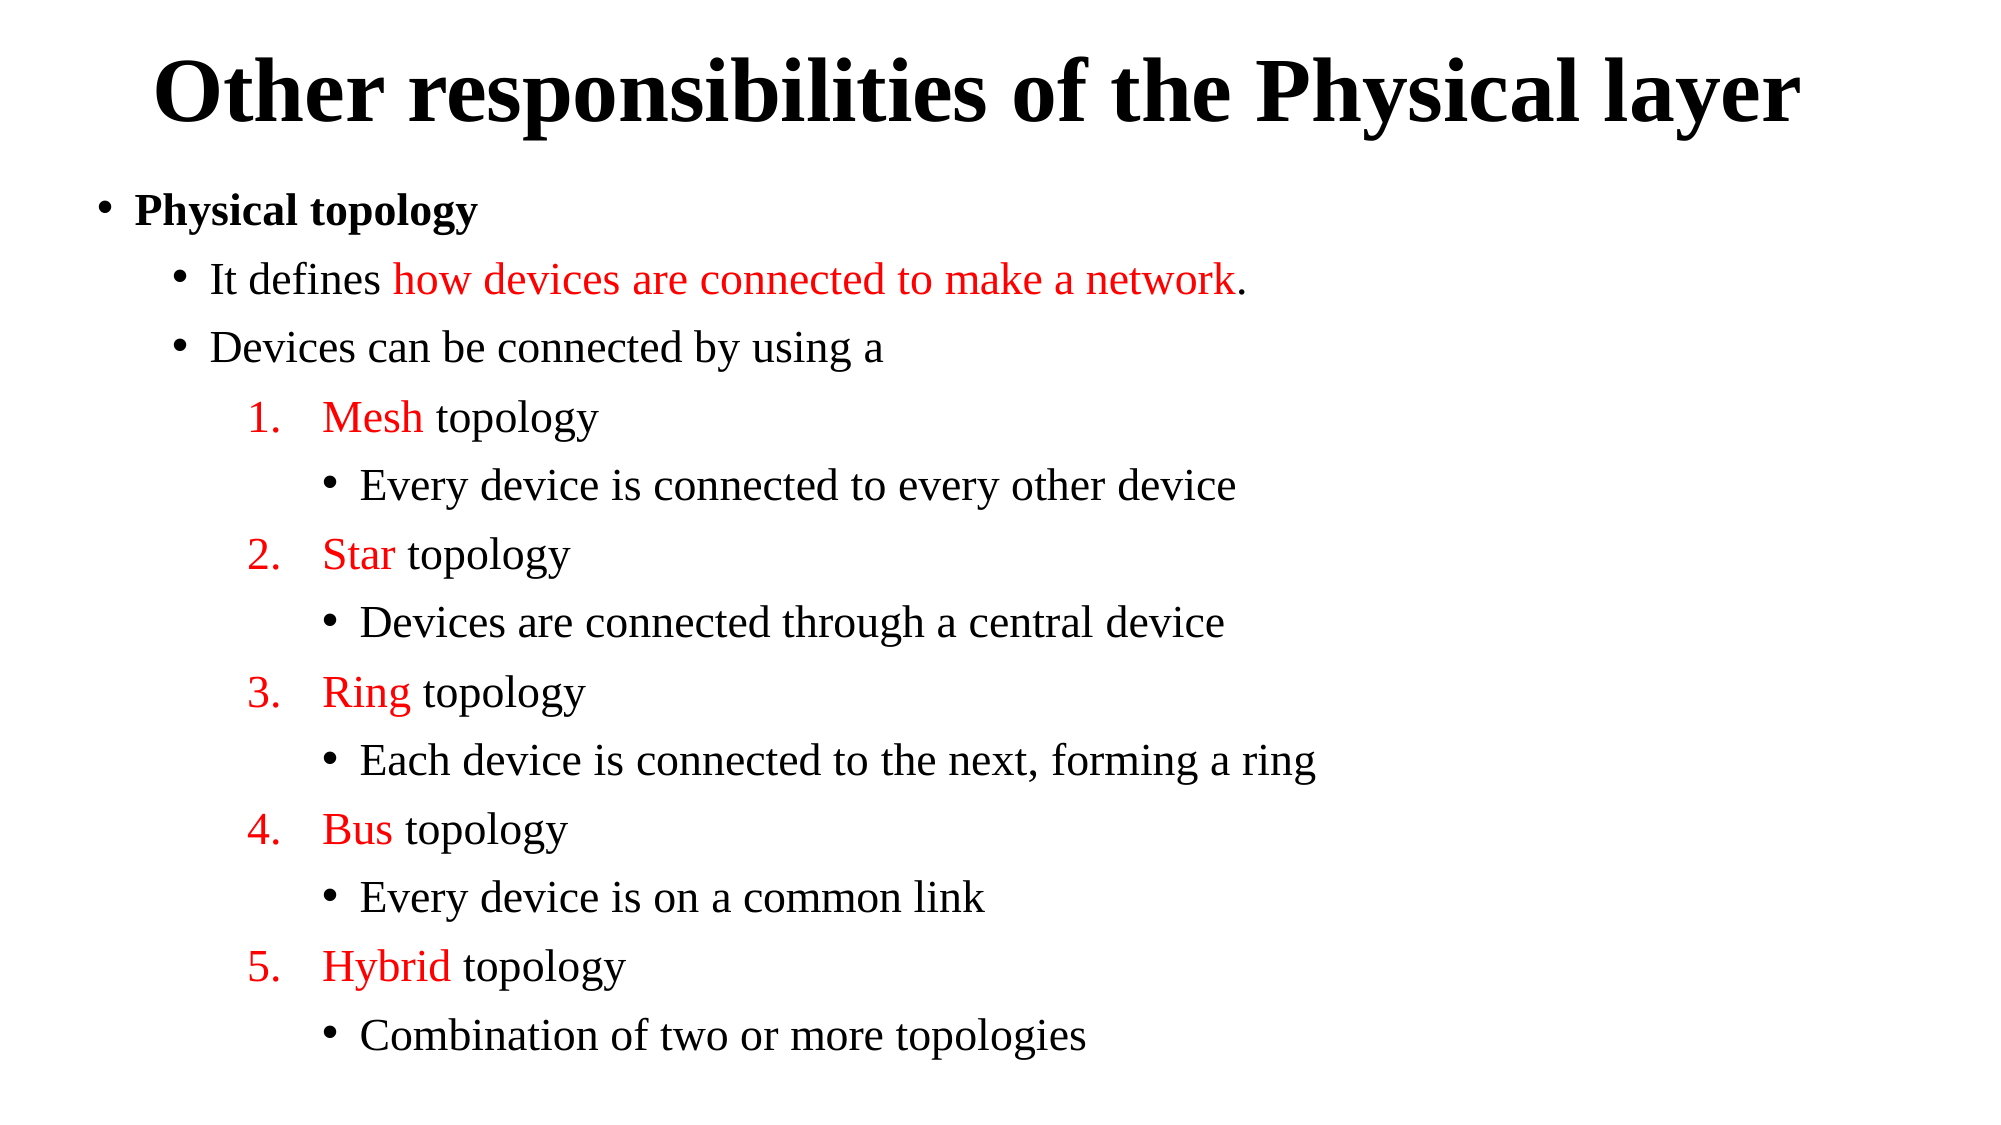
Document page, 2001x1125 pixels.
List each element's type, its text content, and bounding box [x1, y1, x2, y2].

title Other responsibilities of the Physical layer [150, 28, 1809, 218]
text_box Physical topology It defines how devices are connected to make a network. Devices can be connected by using a Mesh topology Every device is connected to every other device Star topology Devices are connected through a central device Ring topology Each device is connected to the next, forming a ring Bus topology Every device is on a common link Hybrid topology Combination of two or more topologies [95, 163, 1317, 1060]
